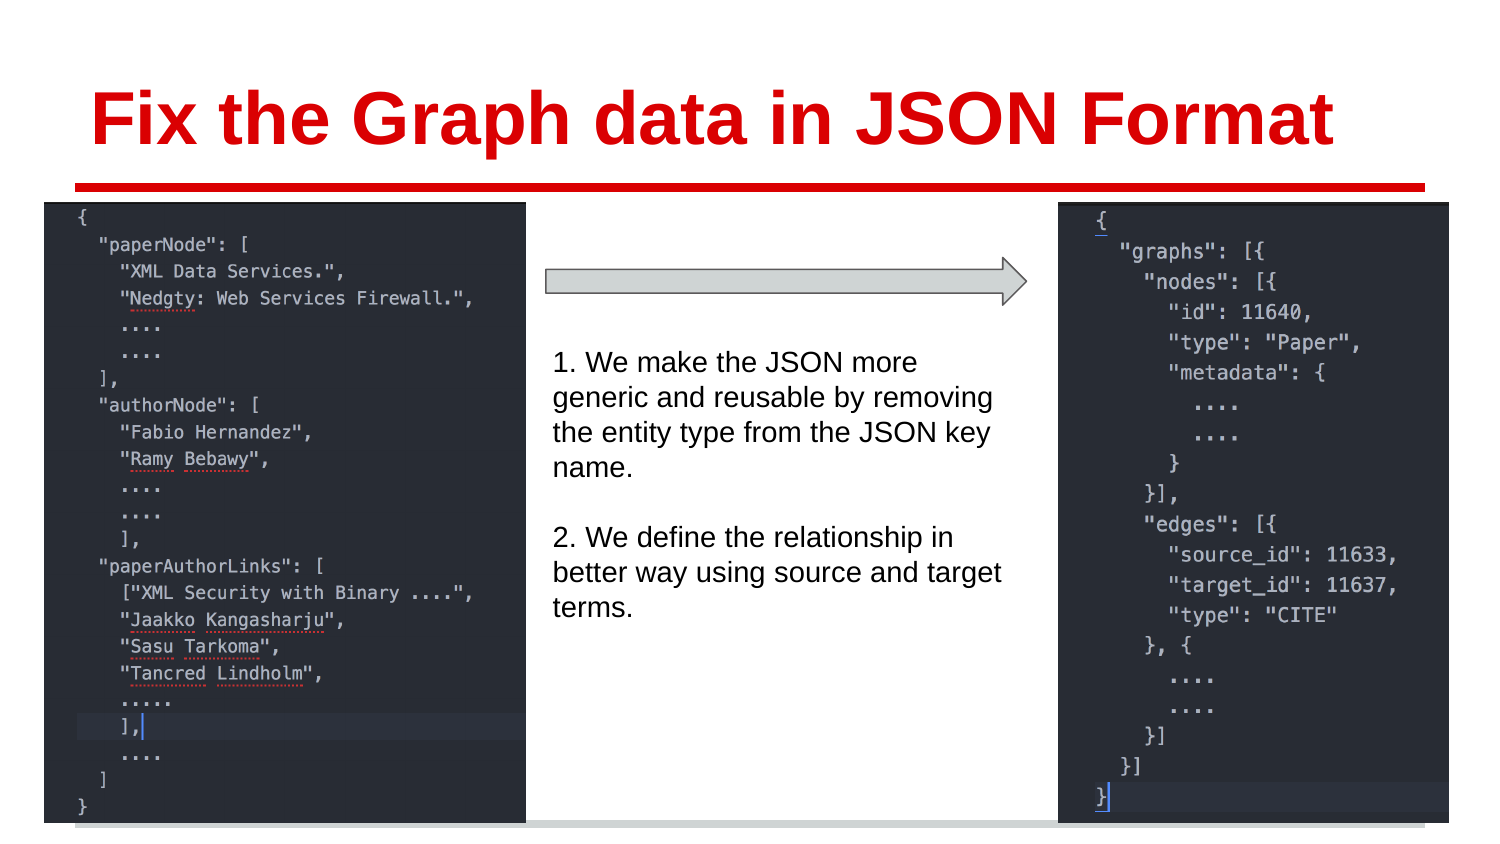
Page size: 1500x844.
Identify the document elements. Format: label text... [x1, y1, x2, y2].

title Fix the Graph data in JSON Format [75, 33, 1425, 175]
picture [44, 202, 526, 823]
picture [1057, 202, 1450, 823]
text_box [545, 257, 1027, 306]
text_box 1. We make the JSON more generic and reusable by removing the entity type from the JSON key name. 2. We define the relationship in better way using source and target terms. [537, 328, 1027, 736]
